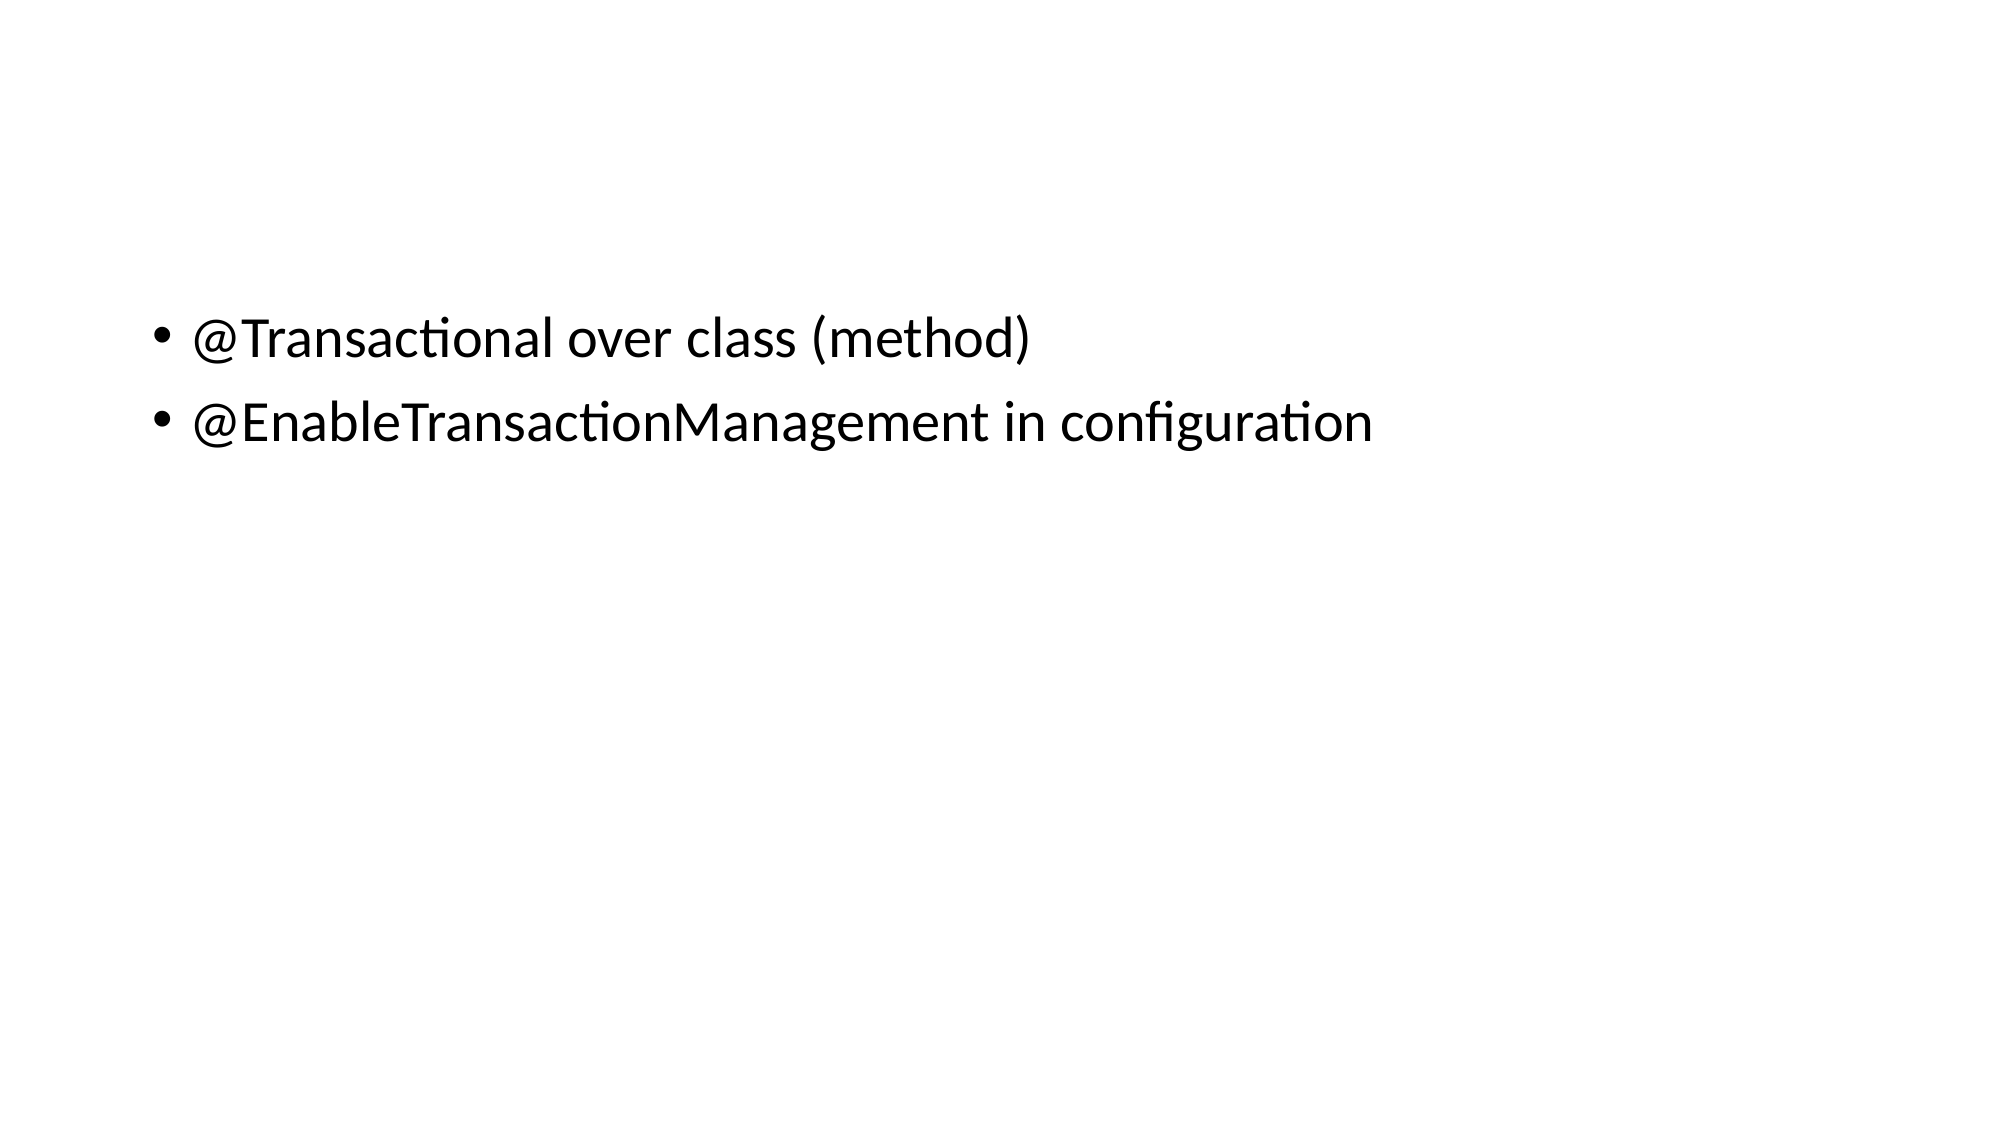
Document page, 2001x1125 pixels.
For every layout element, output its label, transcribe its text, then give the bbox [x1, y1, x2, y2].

list @Transactional over class (method) @EnableTransactionManagement in configuration [137, 299, 1863, 1014]
